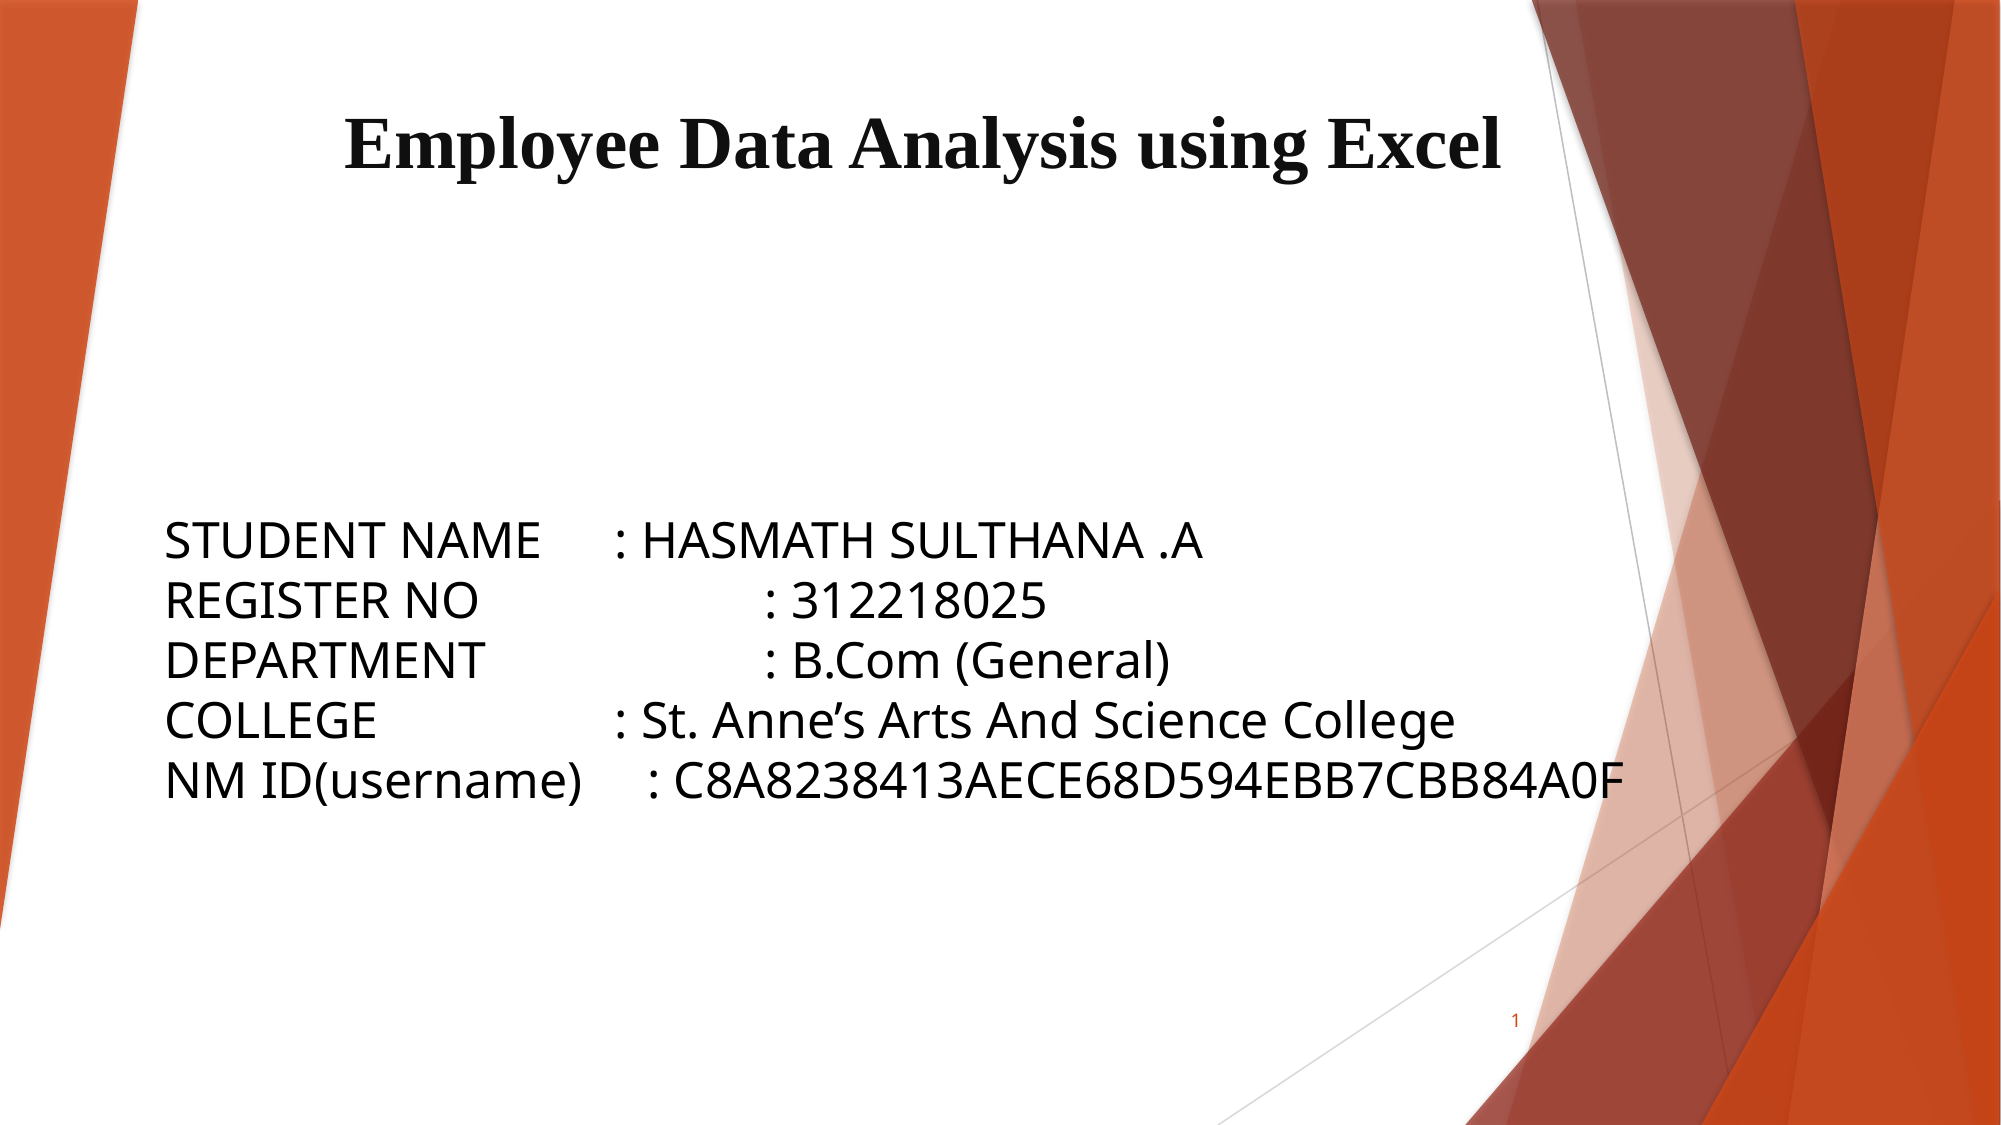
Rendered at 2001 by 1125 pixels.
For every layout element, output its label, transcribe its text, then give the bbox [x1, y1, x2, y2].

text_box STUDENT NAME : HASMATH SULTHANA .A REGISTER NO : 312218025 DEPARTMENT : B.Com (General) COLLEGE : St. Anne’s Arts And Science College NM ID(username) : C8A8238413AECE68D594EBB7CBB84A0F [150, 500, 1929, 876]
title Employee Data Analysis using Excel [0, 90, 1522, 454]
slide_number 1 [1409, 876, 1522, 1125]
